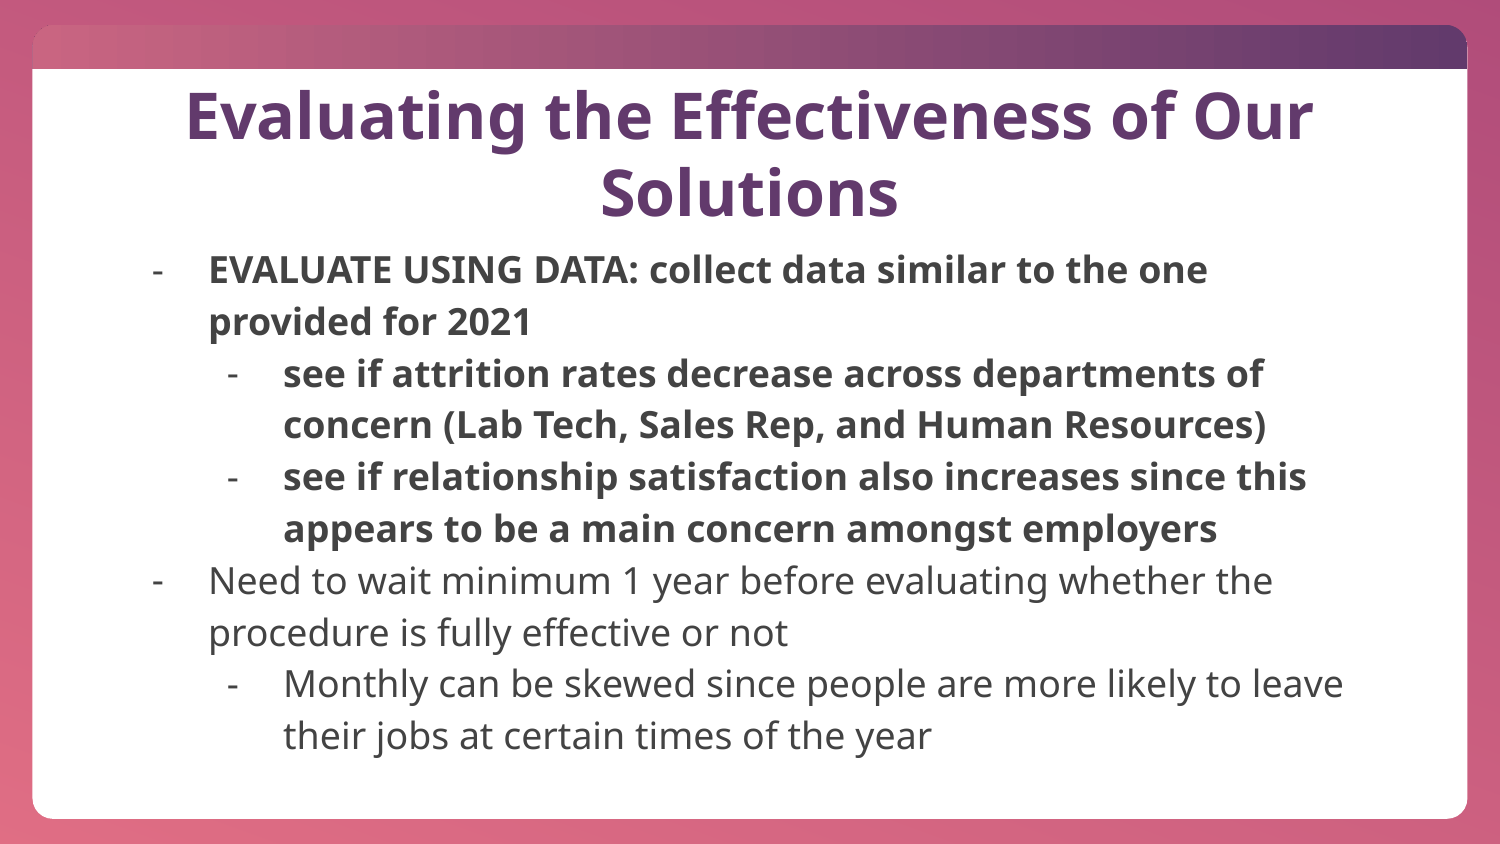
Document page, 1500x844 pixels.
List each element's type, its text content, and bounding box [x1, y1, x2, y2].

title Evaluating the Effectiveness of Our Solutions [54, 93, 1446, 211]
list EVALUATE USING DATA: collect data similar to the one provided for 2021 see if attrition rates decrease across departments of concern (Lab Tech, Sales Rep, and Human Resources) see if relationship satisfaction also increases since this appears to be a main concern amongst employers Need to wait minimum 1 year before evaluating whether the procedure is fully effective or not Monthly can be skewed since people are more likely to leave their jobs at certain times of the year [118, 224, 1382, 754]
